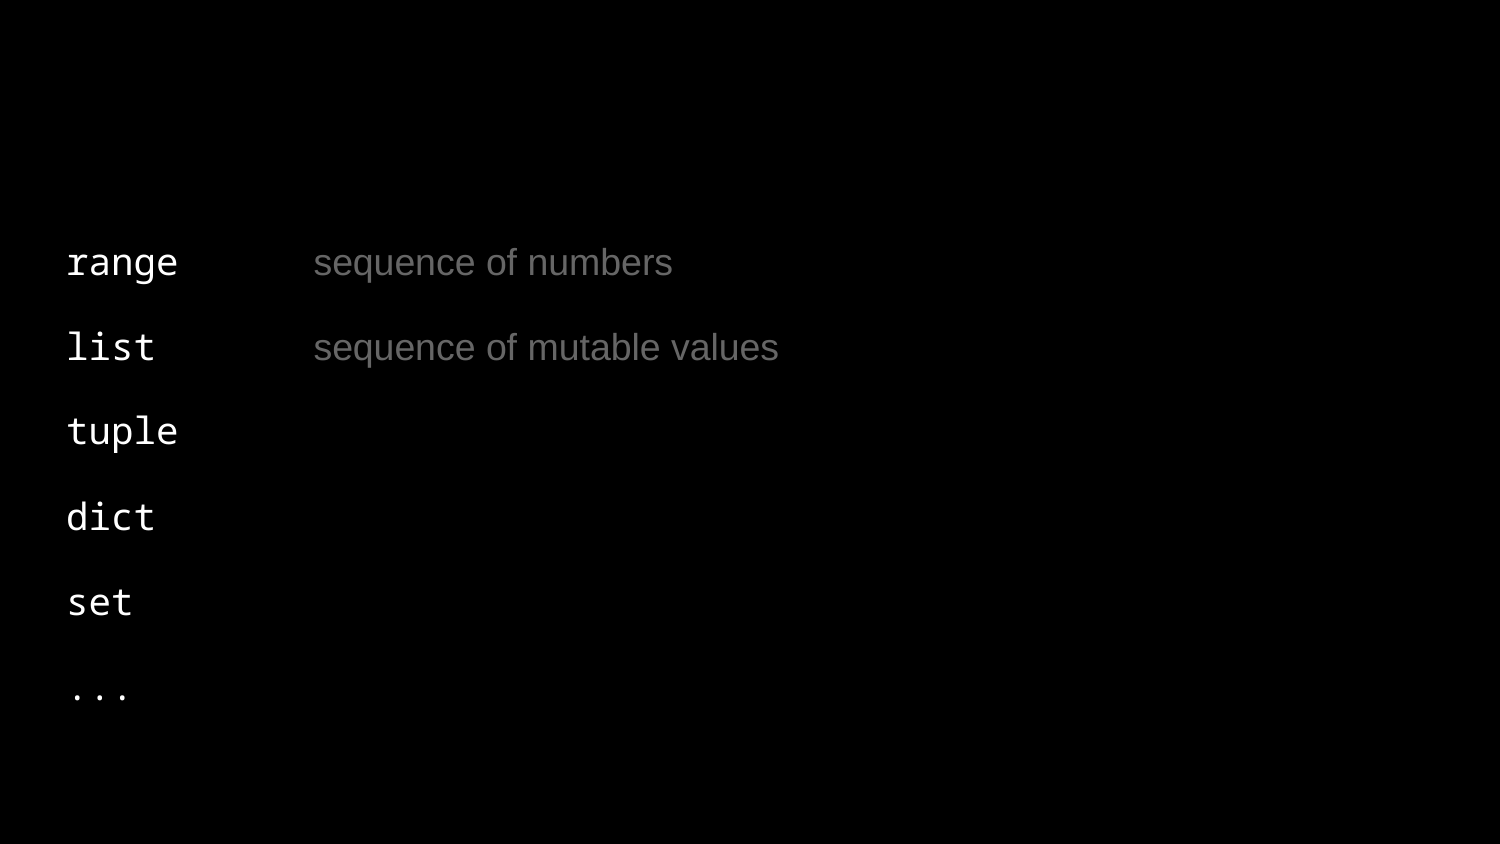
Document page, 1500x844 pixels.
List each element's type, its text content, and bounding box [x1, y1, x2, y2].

list range sequence of numbers list sequence of mutable values tuple sequence of immutable values dict collection of key/value pairs set collection of unique values ... [51, 189, 1449, 750]
